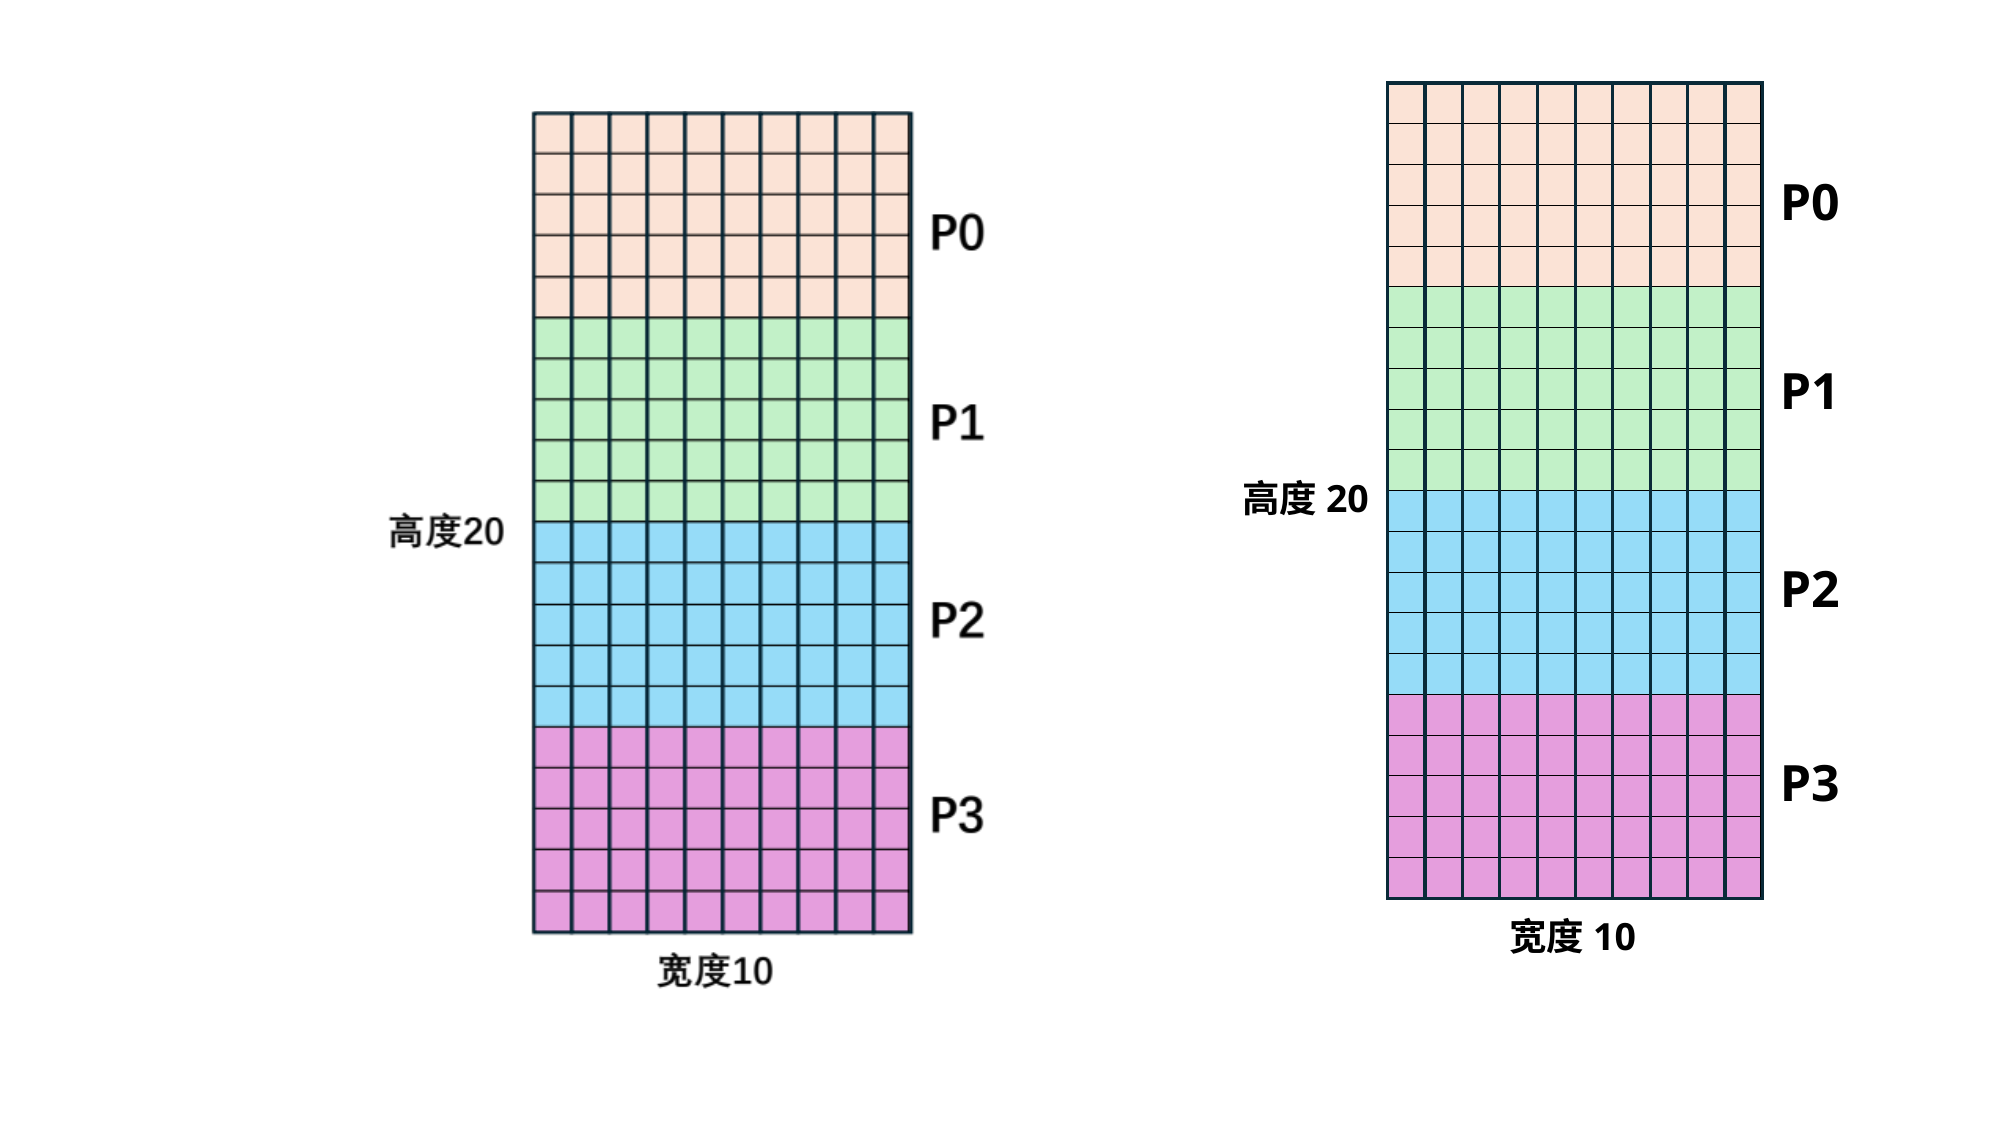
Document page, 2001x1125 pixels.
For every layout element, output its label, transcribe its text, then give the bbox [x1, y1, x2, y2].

text_box [1649, 81, 1686, 900]
text_box [1536, 81, 1574, 900]
text_box [1574, 81, 1611, 900]
text_box P3 [1764, 743, 1867, 819]
picture [364, 110, 1016, 1014]
text_box P2 [1764, 549, 1867, 625]
text_box [1611, 81, 1649, 900]
text_box [1498, 81, 1536, 900]
text_box 高度20 [1227, 467, 1390, 528]
text_box [1423, 81, 1461, 900]
text_box [1386, 81, 1423, 900]
text_box P1 [1764, 352, 1867, 427]
text_box [1461, 81, 1498, 900]
text_box P0 [1764, 163, 1867, 238]
text_box [1723, 81, 1764, 900]
text_box 宽度10 [1494, 905, 1657, 965]
text_box [1686, 81, 1723, 900]
